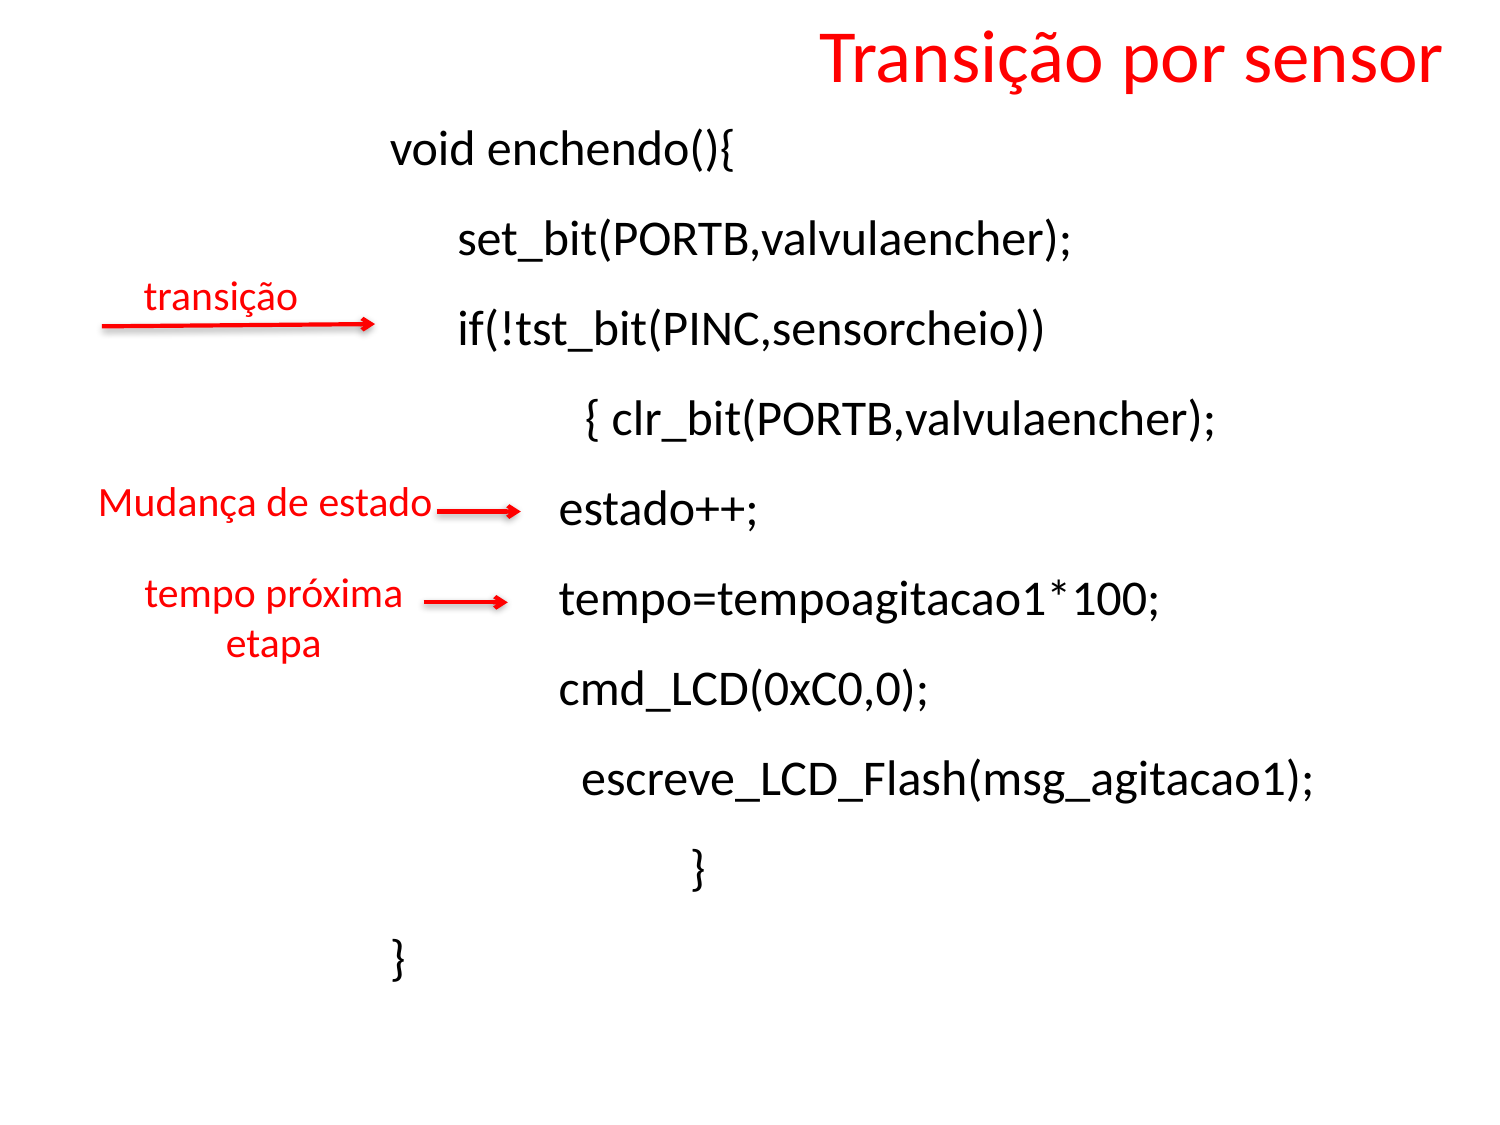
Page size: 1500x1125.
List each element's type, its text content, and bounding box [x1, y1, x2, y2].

text_box Transição por sensor [804, 0, 1460, 105]
text_box void enchendo(){ set_bit(PORTB,valvulaencher); if(!tst_bit(PINC,sensorcheio)) { clr_bit(PORTB,valvulaencher); estado++; tempo=tempoagitacao1*100; cmd_LCD(0xC0,0); escreve_LCD_Flash(msg_agitacao1); } } [375, 77, 1500, 993]
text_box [80, 261, 522, 675]
